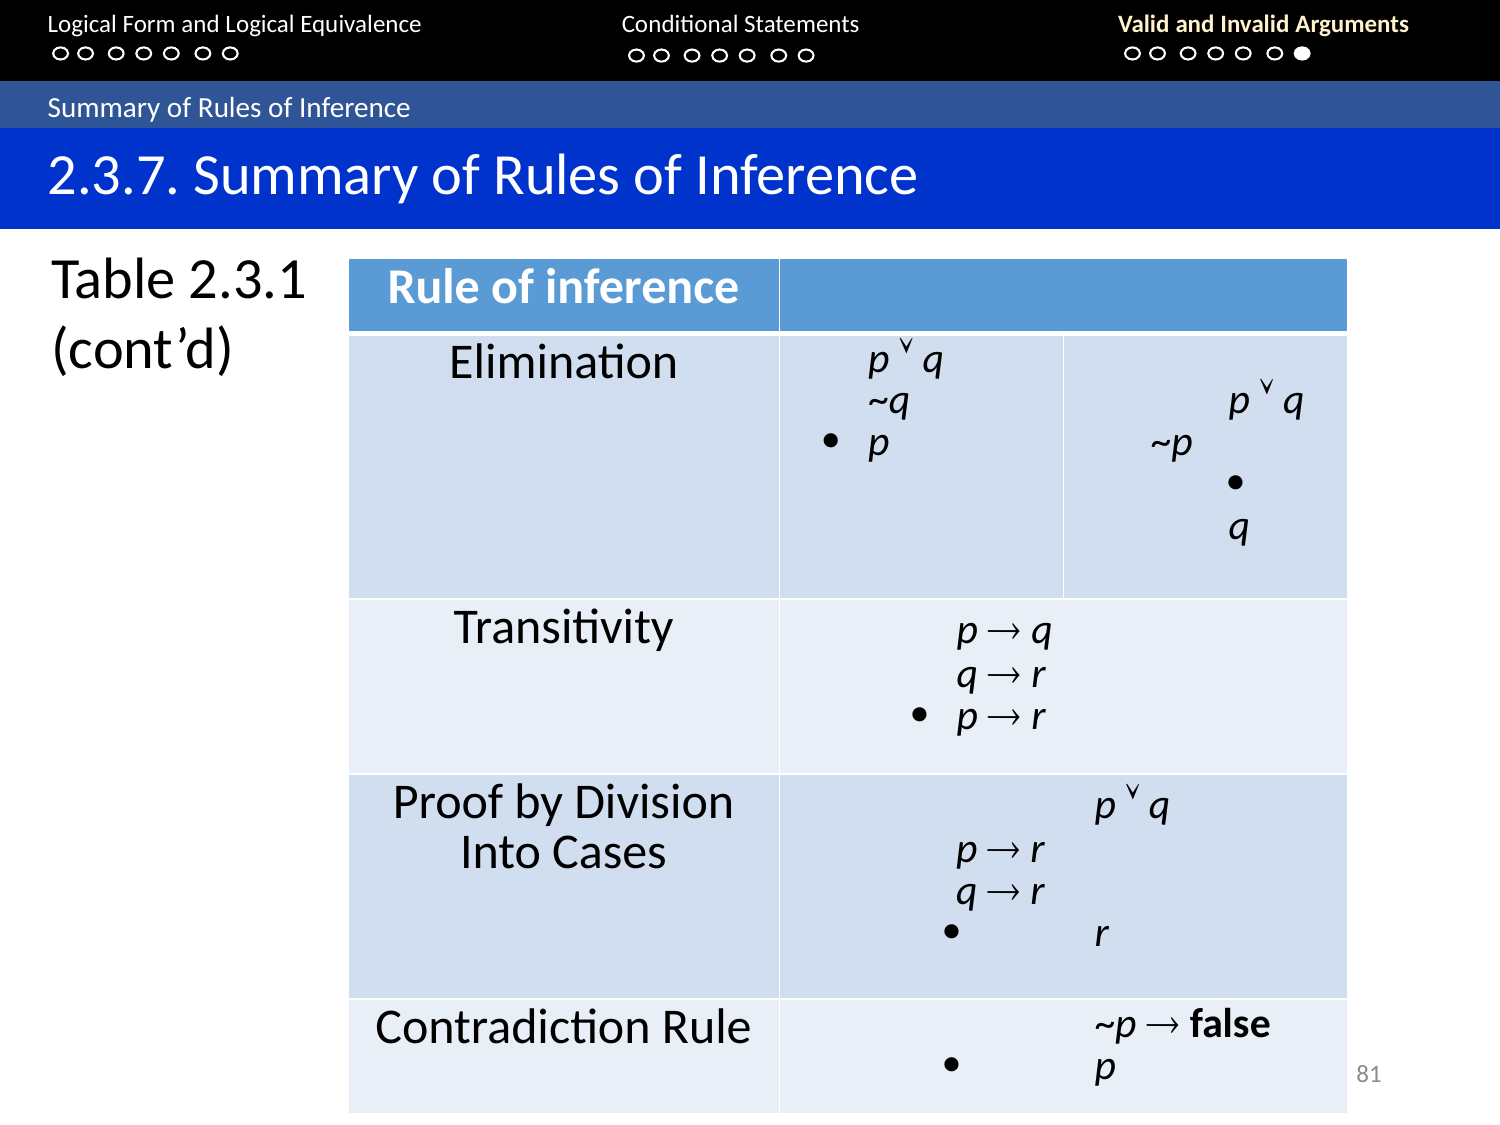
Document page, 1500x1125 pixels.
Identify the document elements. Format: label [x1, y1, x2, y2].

table_header [349, 259, 779, 331]
text_box [0, 0, 1500, 229]
table_header [780, 259, 1347, 331]
slide_number [1349, 1042, 1397, 1103]
table_cell [780, 775, 1347, 998]
table_cell [780, 336, 1063, 598]
table_cell [780, 1000, 1347, 1113]
table_cell [349, 336, 779, 598]
table_cell [780, 600, 1347, 773]
text_box [36, 232, 344, 388]
table_cell [349, 775, 779, 998]
table_cell [349, 1000, 779, 1113]
table_cell [349, 600, 779, 773]
table_cell [1064, 336, 1347, 598]
